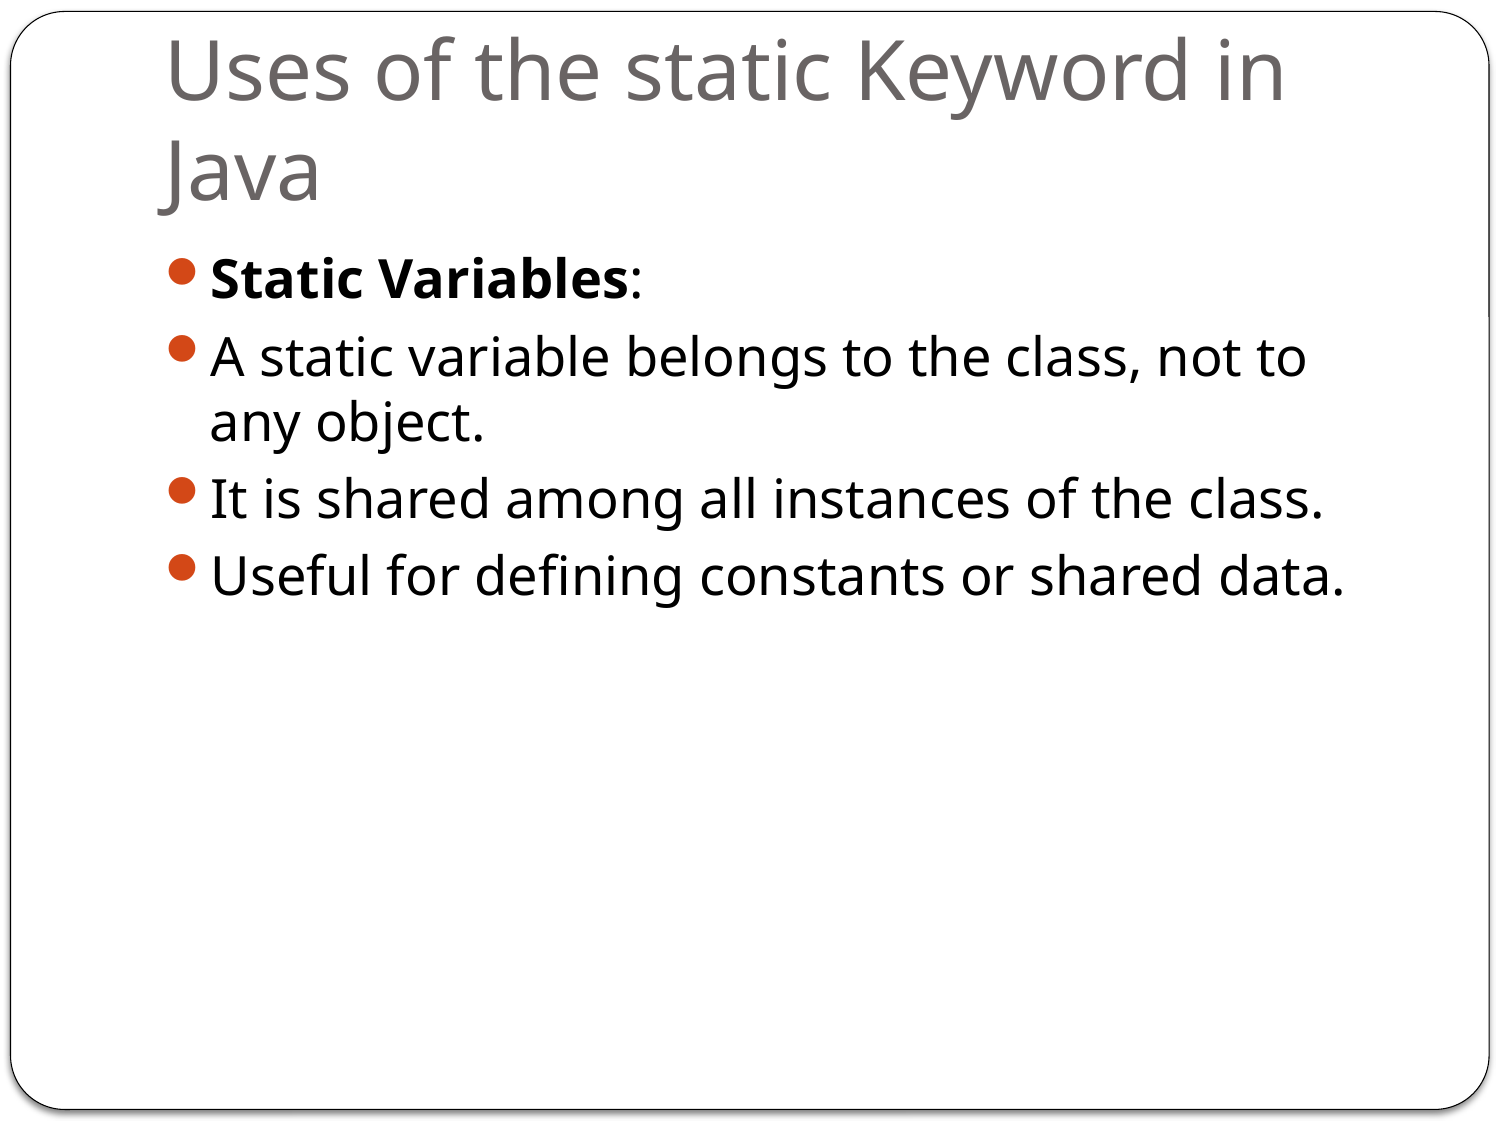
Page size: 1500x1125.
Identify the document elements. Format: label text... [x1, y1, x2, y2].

list Static Variables: A static variable belongs to the class, not to any object. It is shared among all instances of the class. Useful for defining constants or shared data. [150, 237, 1425, 988]
title Uses of the static Keyword in Java [150, 45, 1425, 233]
